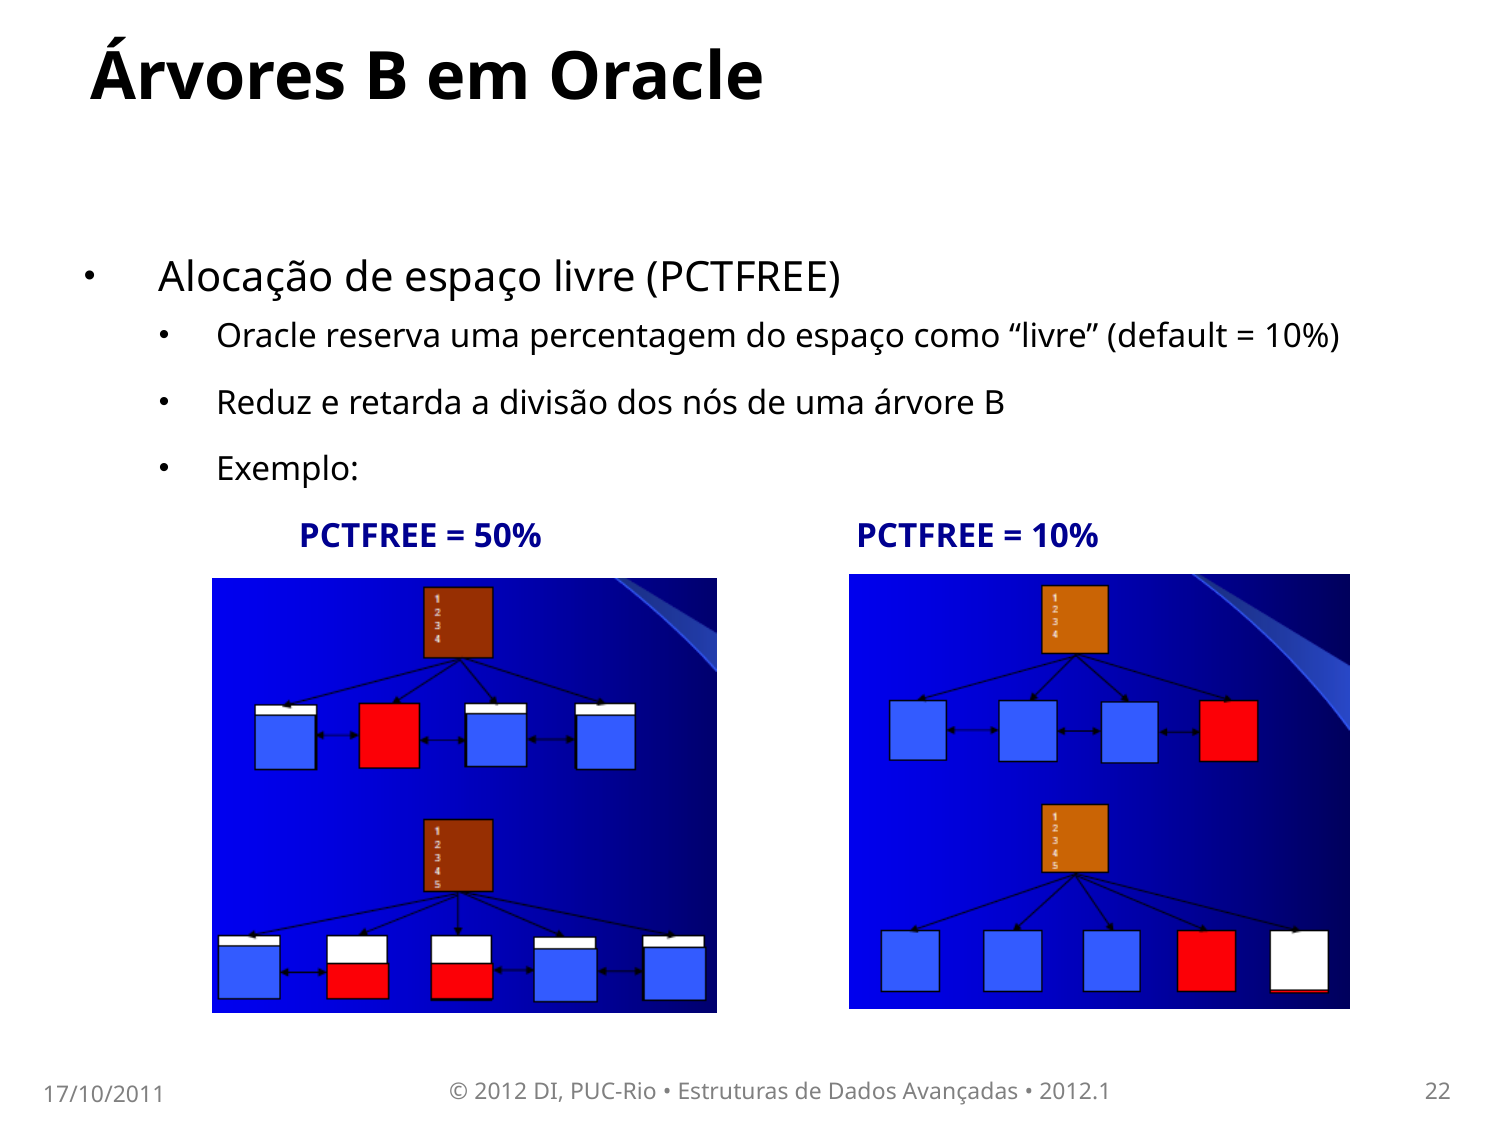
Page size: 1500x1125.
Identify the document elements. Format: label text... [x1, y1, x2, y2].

footer © 2012 DI, PUC-Rio • Estruturas de Dados Avançadas • 2012.1 [225, 1062, 1337, 1108]
picture [212, 578, 717, 1013]
picture [849, 574, 1351, 1009]
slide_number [24, 1062, 213, 1108]
title Árvores B em Oracle [75, 25, 1425, 224]
slide_number 22 [1345, 1062, 1467, 1108]
list Alocação de espaço livre (PCTFREE) Oracle reserva uma percentagem do espaço como “livre” (default = 10%) Reduz e retarda a divisão dos nós de uma árvore B Exemplo: PCTFREE = 50% PCTFREE = 10% [74, 224, 1463, 1051]
